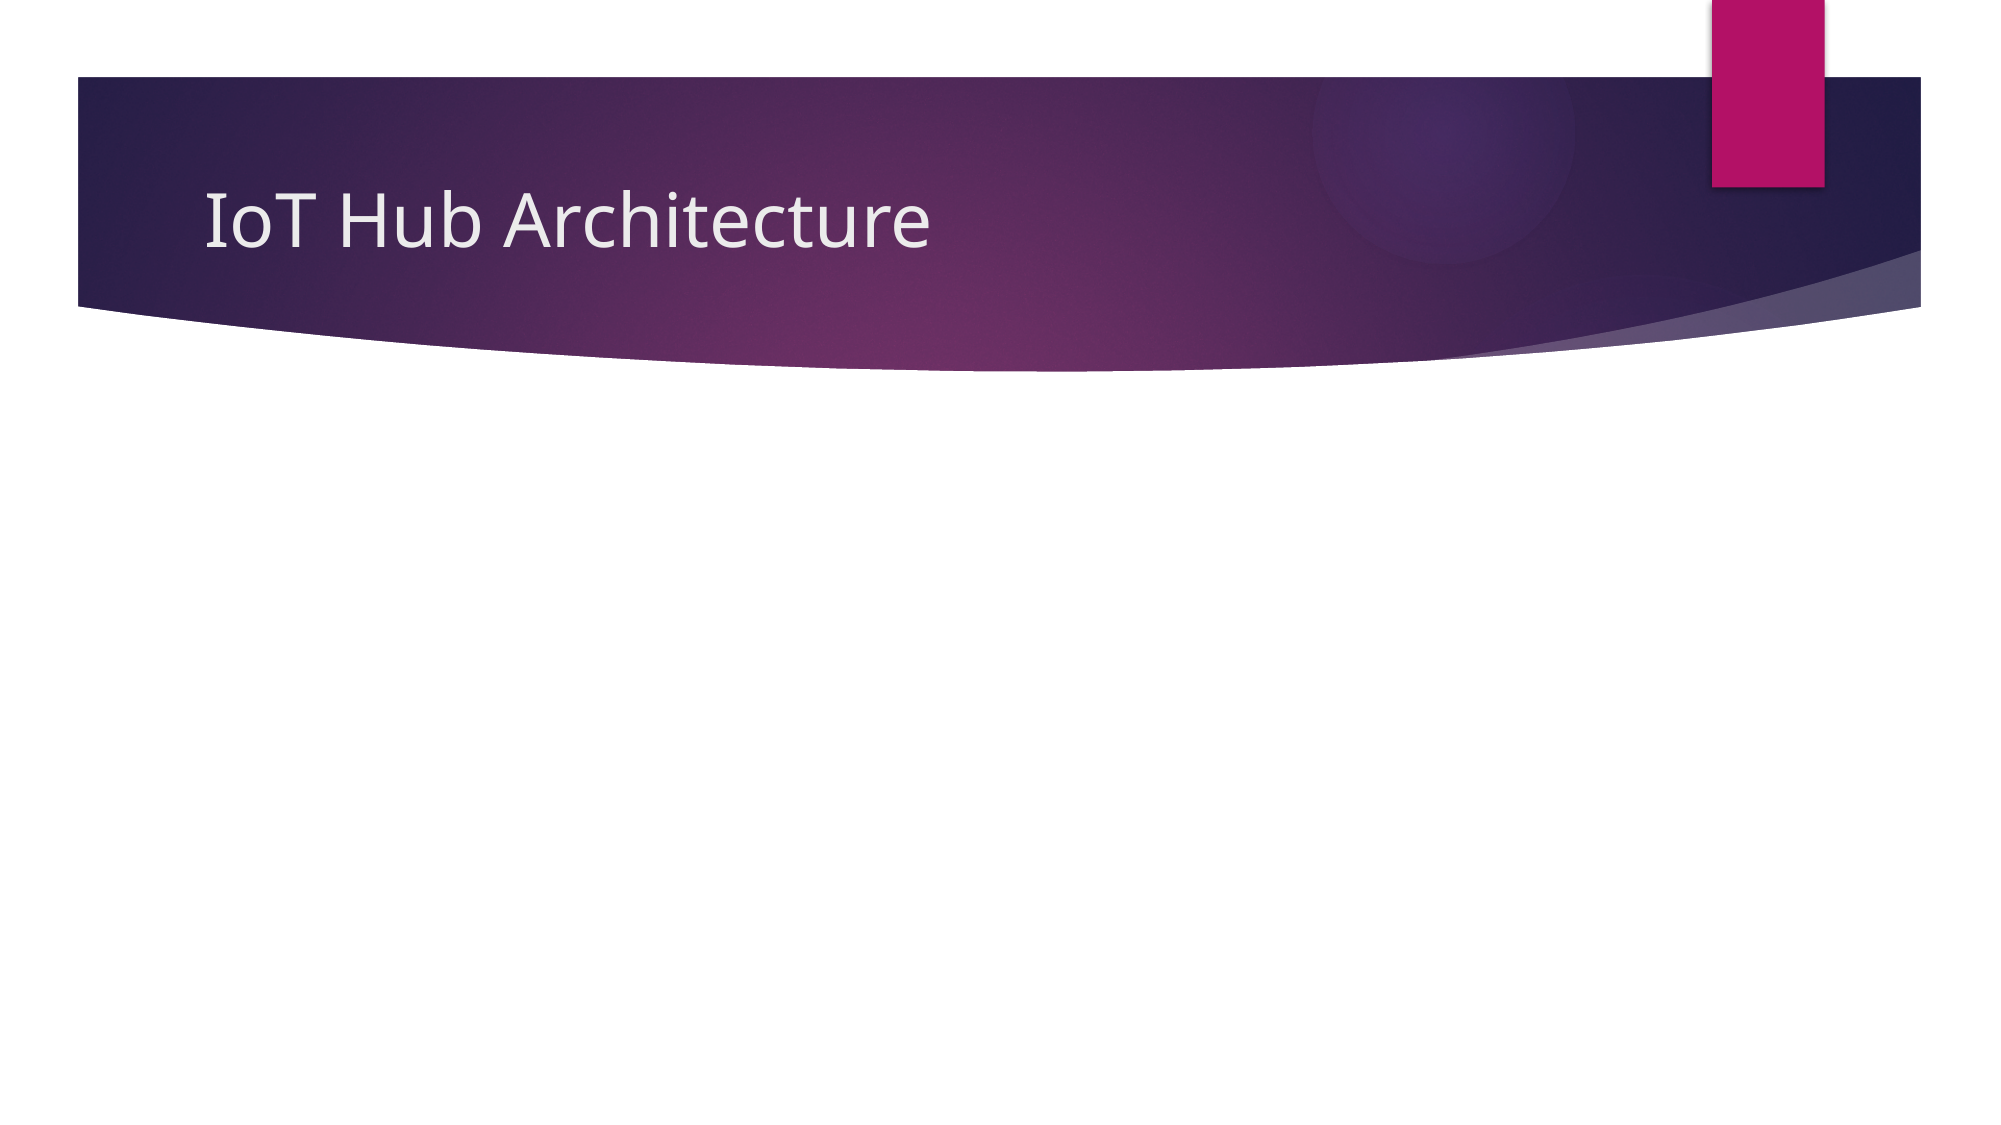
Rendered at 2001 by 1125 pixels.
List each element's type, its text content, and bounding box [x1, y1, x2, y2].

title IoT Hub Architecture [189, 159, 1627, 276]
